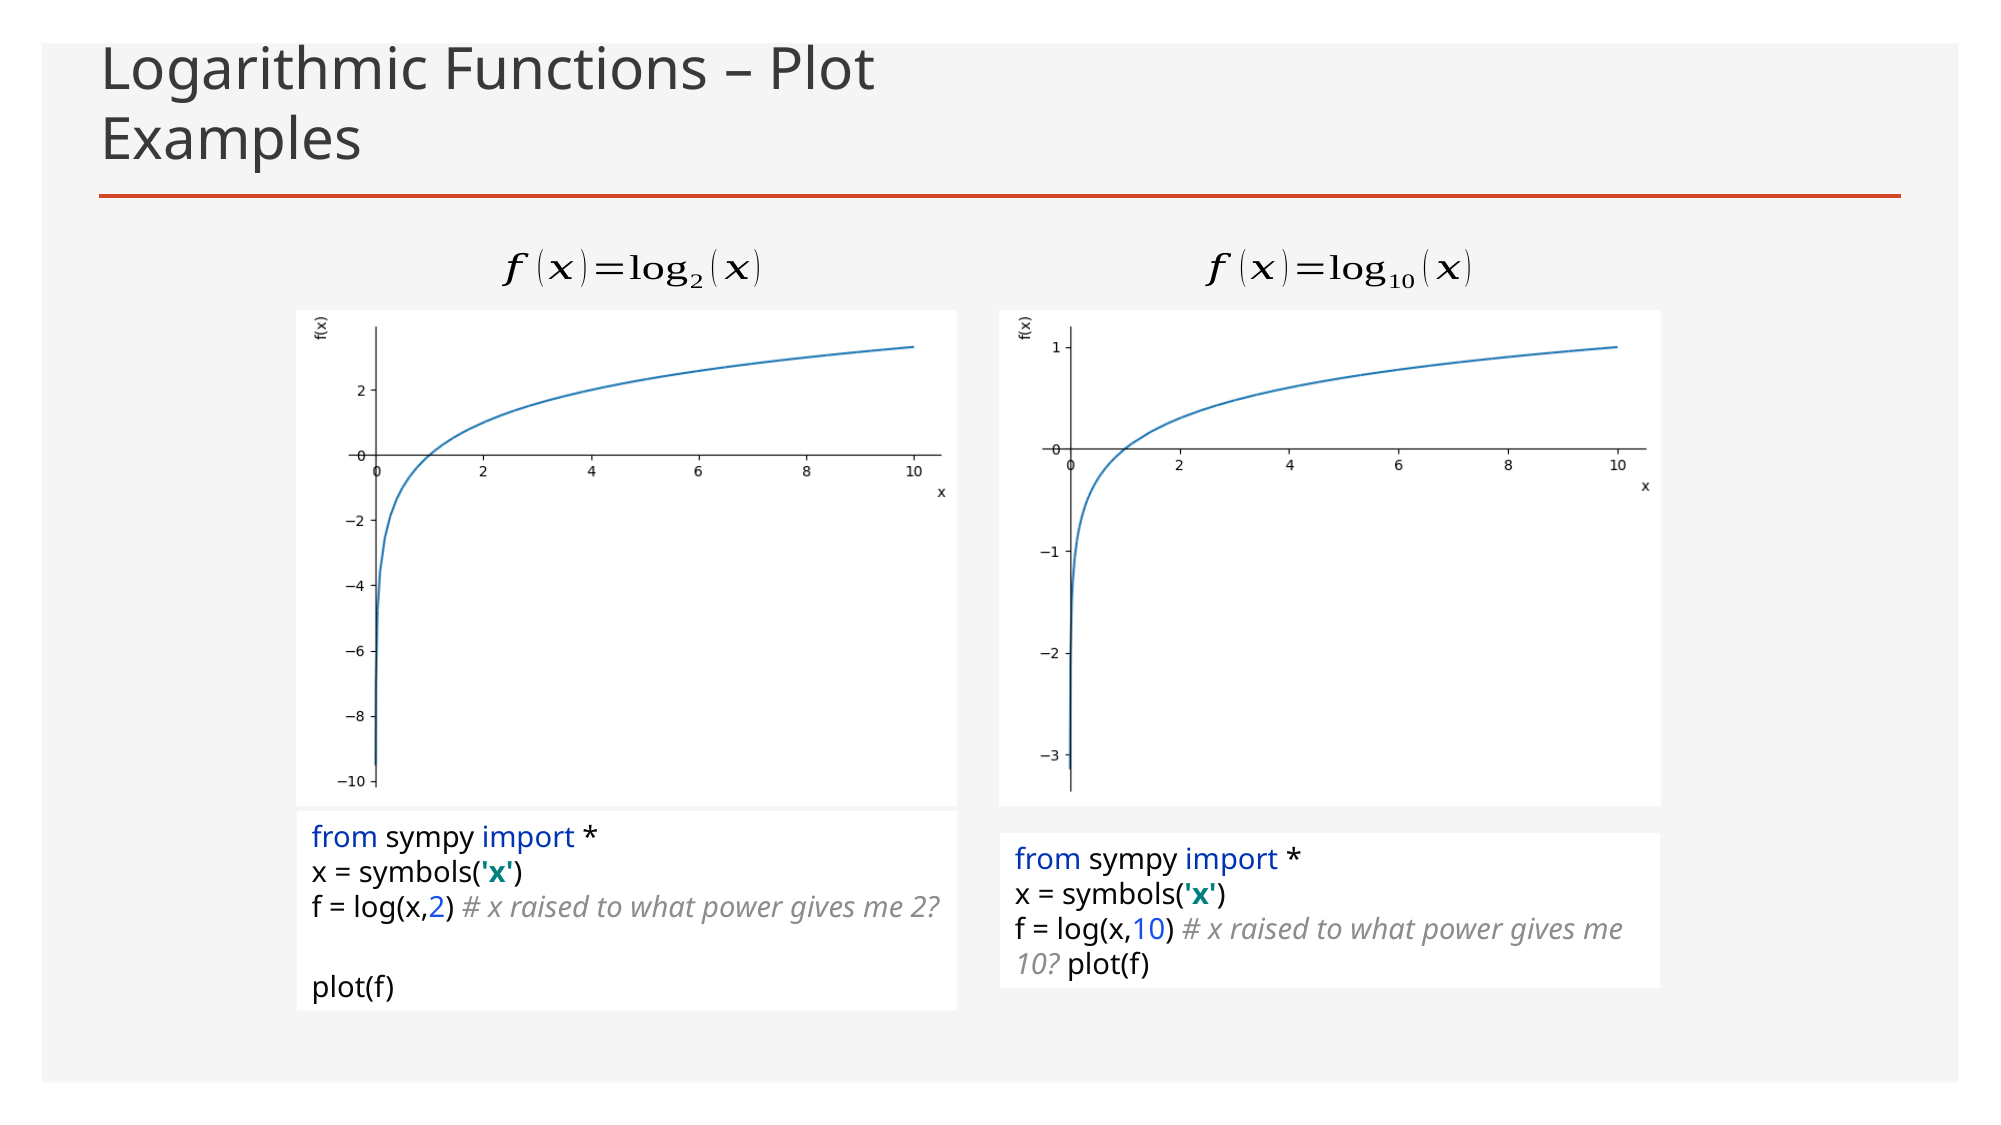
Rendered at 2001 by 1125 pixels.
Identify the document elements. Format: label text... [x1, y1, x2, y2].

picture [999, 310, 1661, 807]
text_box from sympy import * x = symbols('x') f = log(x,2) # x raised to what power gives me 2? plot(f) [296, 810, 957, 1011]
title Logarithmic Functions – Plot Examples [85, 73, 1089, 179]
picture [296, 310, 957, 807]
text_box from sympy import * x = symbols('x') f = log(x,10) # x raised to what power gives me 10? plot(f) [999, 833, 1661, 988]
